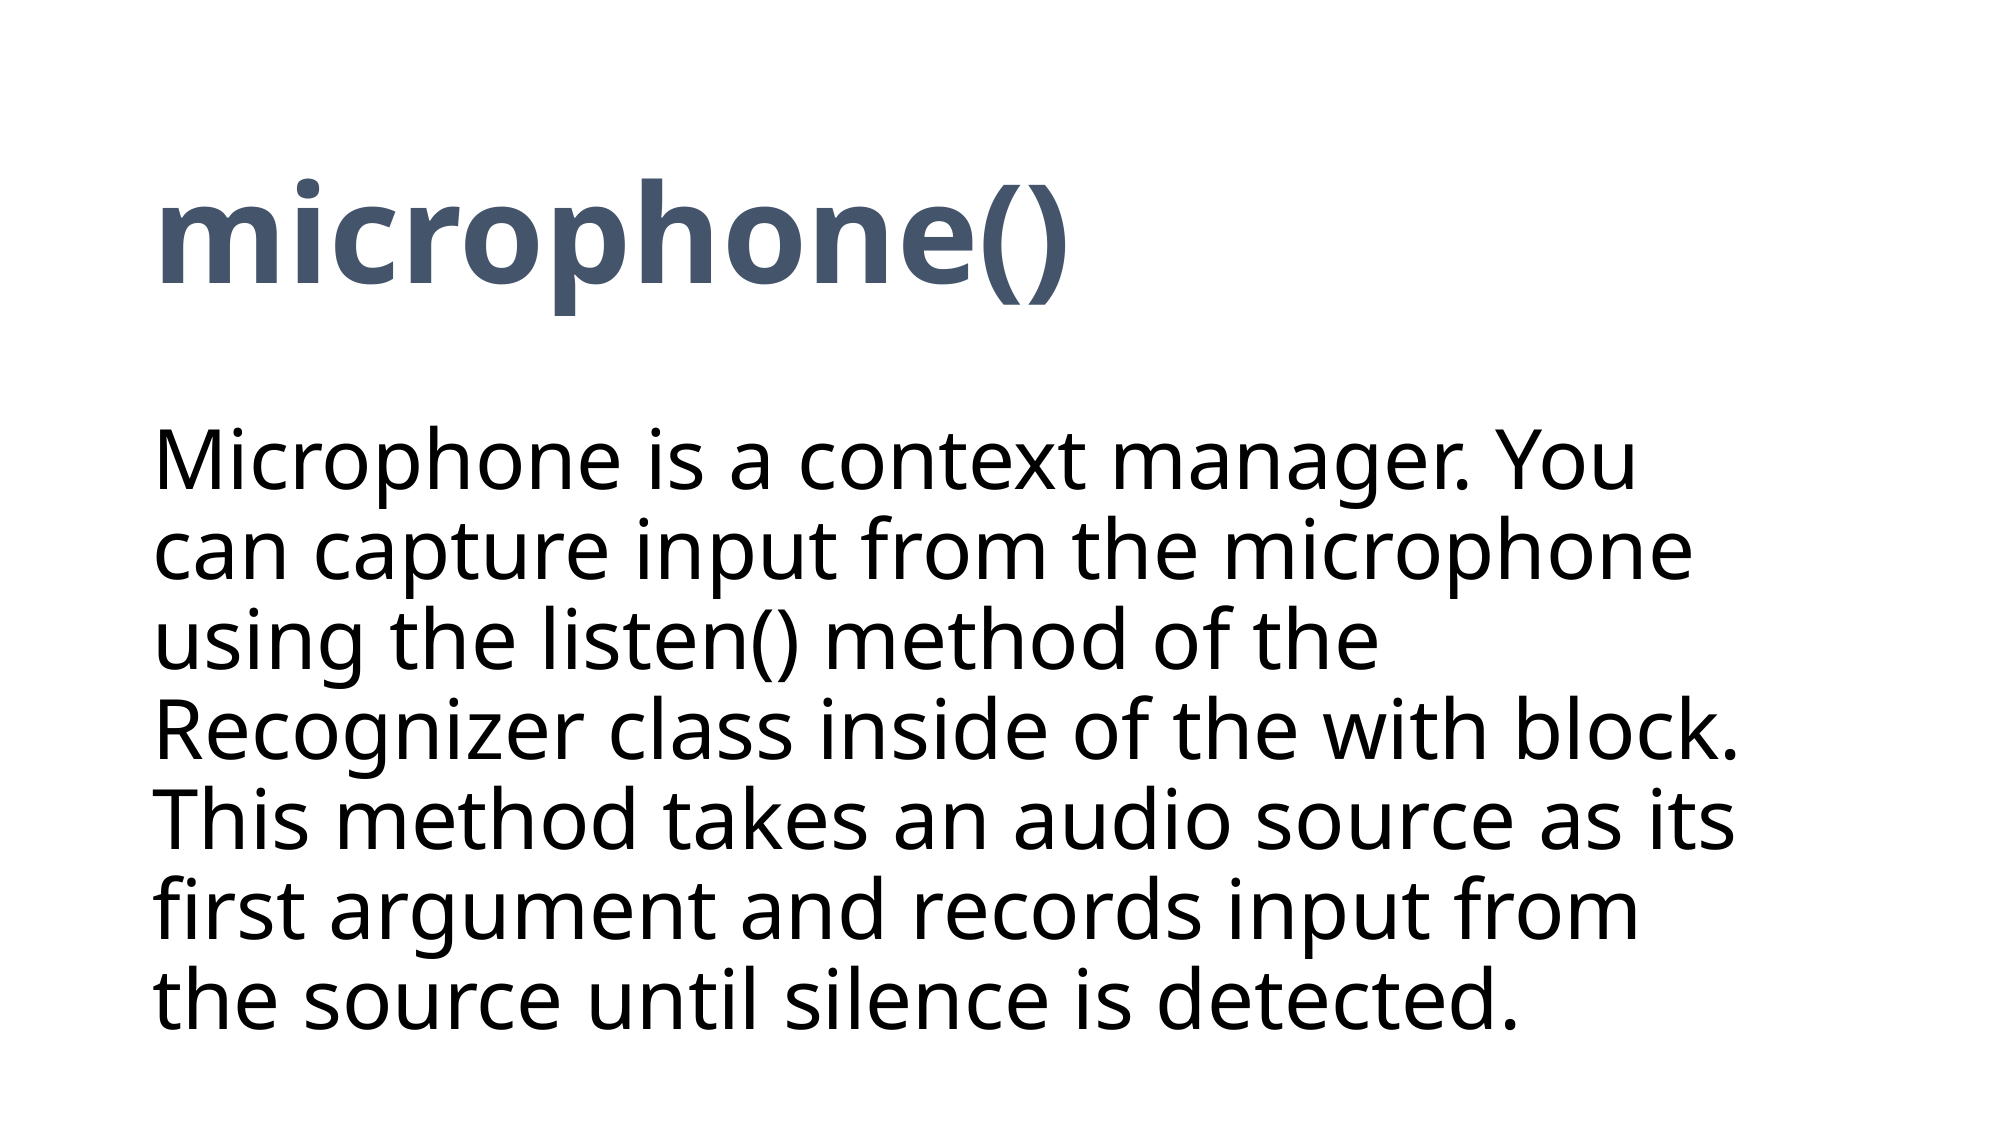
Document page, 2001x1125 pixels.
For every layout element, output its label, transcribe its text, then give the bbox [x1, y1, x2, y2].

list microphone() Microphone is a context manager. You can capture input from the microphone using the listen() method of the Recognizer class inside of the with block. This method takes an audio source as its first argument and records input from the source until silence is detected. [137, 156, 1807, 1014]
